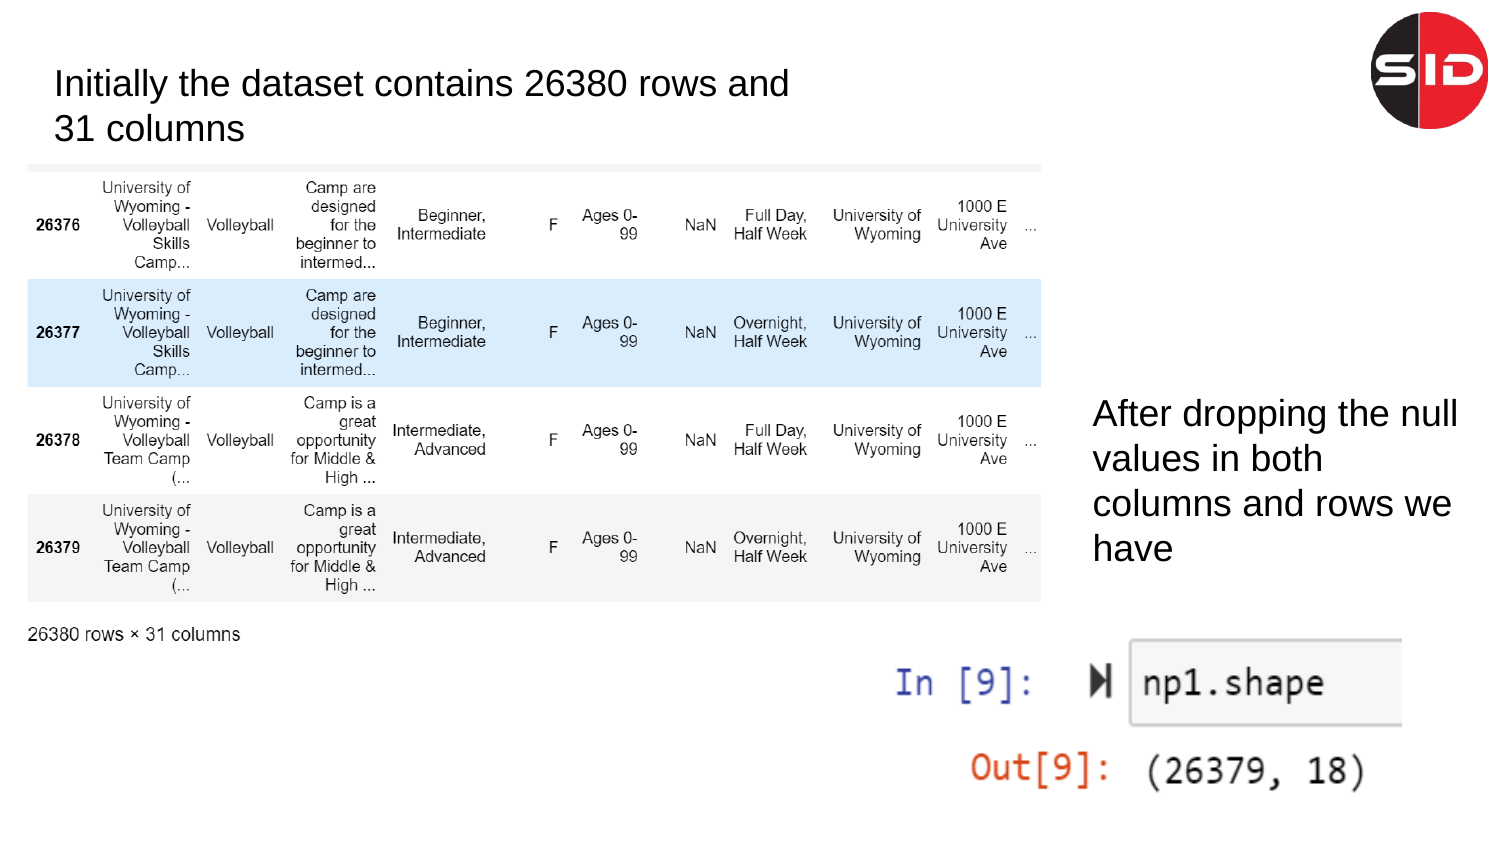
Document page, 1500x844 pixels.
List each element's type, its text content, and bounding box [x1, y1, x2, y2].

text_box Initially the dataset contains 26380 rows and 31 columns [38, 43, 810, 140]
picture [1371, 12, 1488, 129]
picture [15, 163, 1402, 822]
text_box After dropping the null values in both columns and rows we have [1077, 373, 1488, 585]
